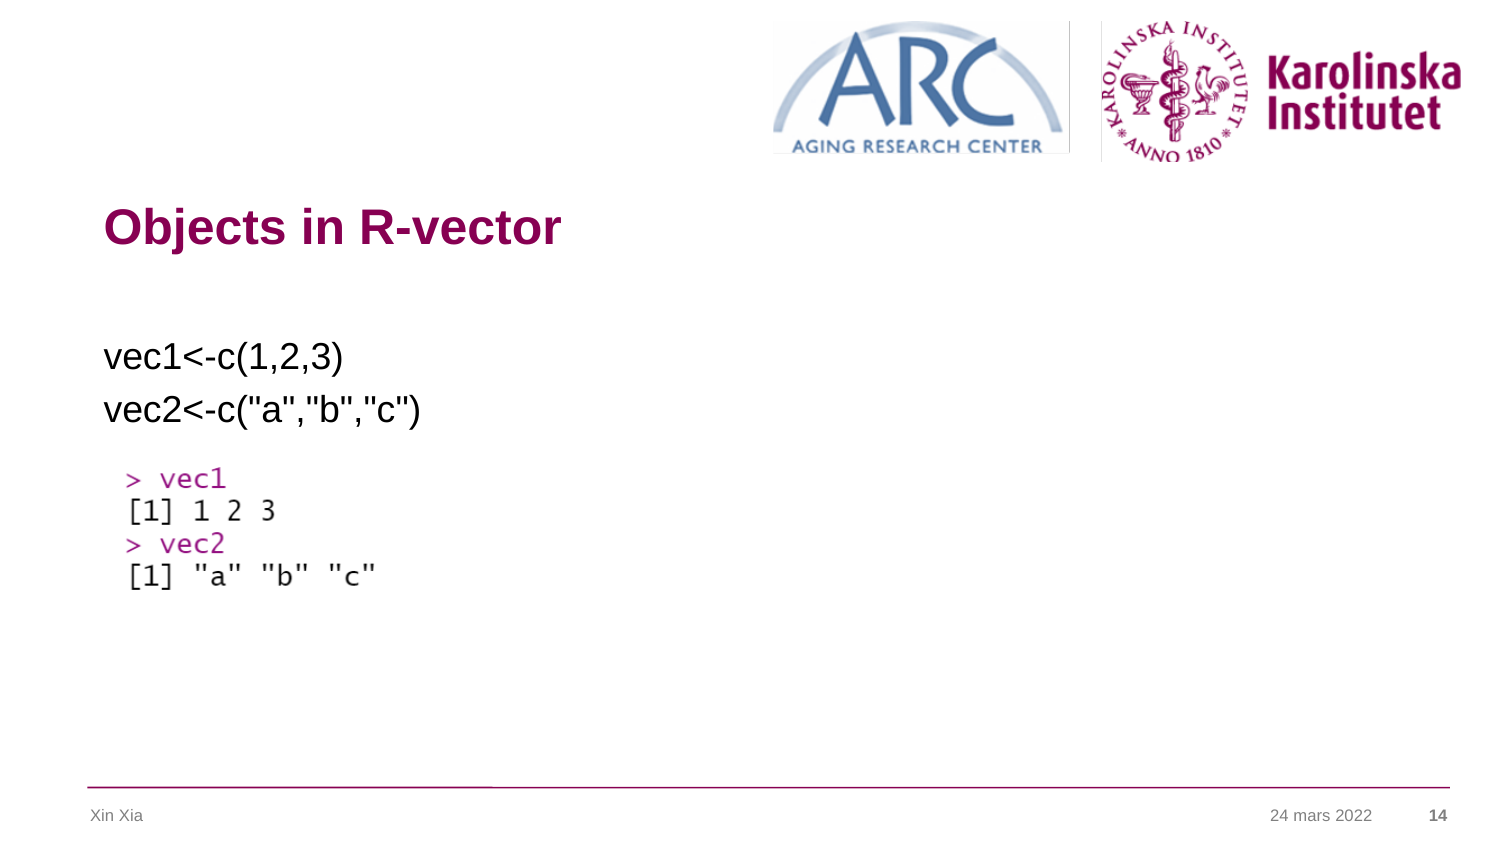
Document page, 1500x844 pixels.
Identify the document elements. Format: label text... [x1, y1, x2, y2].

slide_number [1074, 796, 1350, 825]
title Objects in R-vector [88, 186, 1364, 324]
list vec1<-c(1,2,3) vec2<-c("a","b","c") [88, 324, 1364, 812]
footer Xin Xia [75, 796, 550, 825]
slide_number 14 [1350, 796, 1463, 825]
picture [773, 21, 1461, 162]
picture [123, 464, 379, 592]
